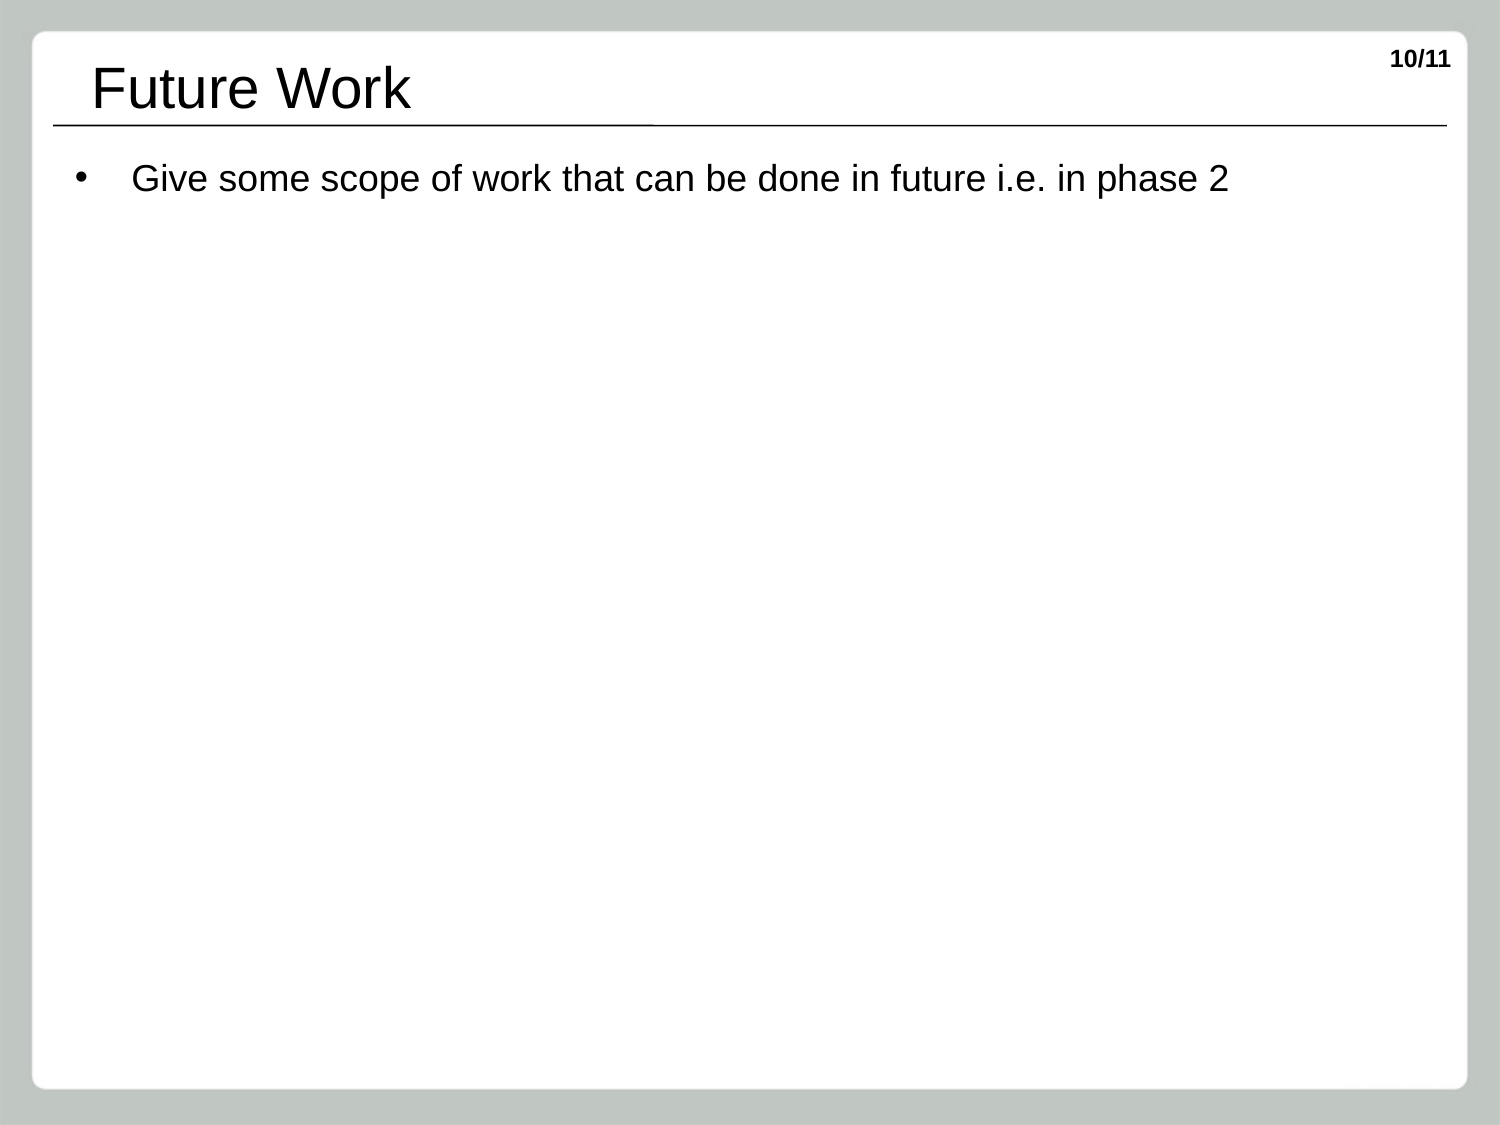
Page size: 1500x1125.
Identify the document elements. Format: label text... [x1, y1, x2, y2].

text_box Give some scope of work that can be done in future i.e. in phase 2 [60, 146, 1436, 1047]
text_box Future Work [76, 42, 427, 128]
picture [0, 0, 1500, 1125]
